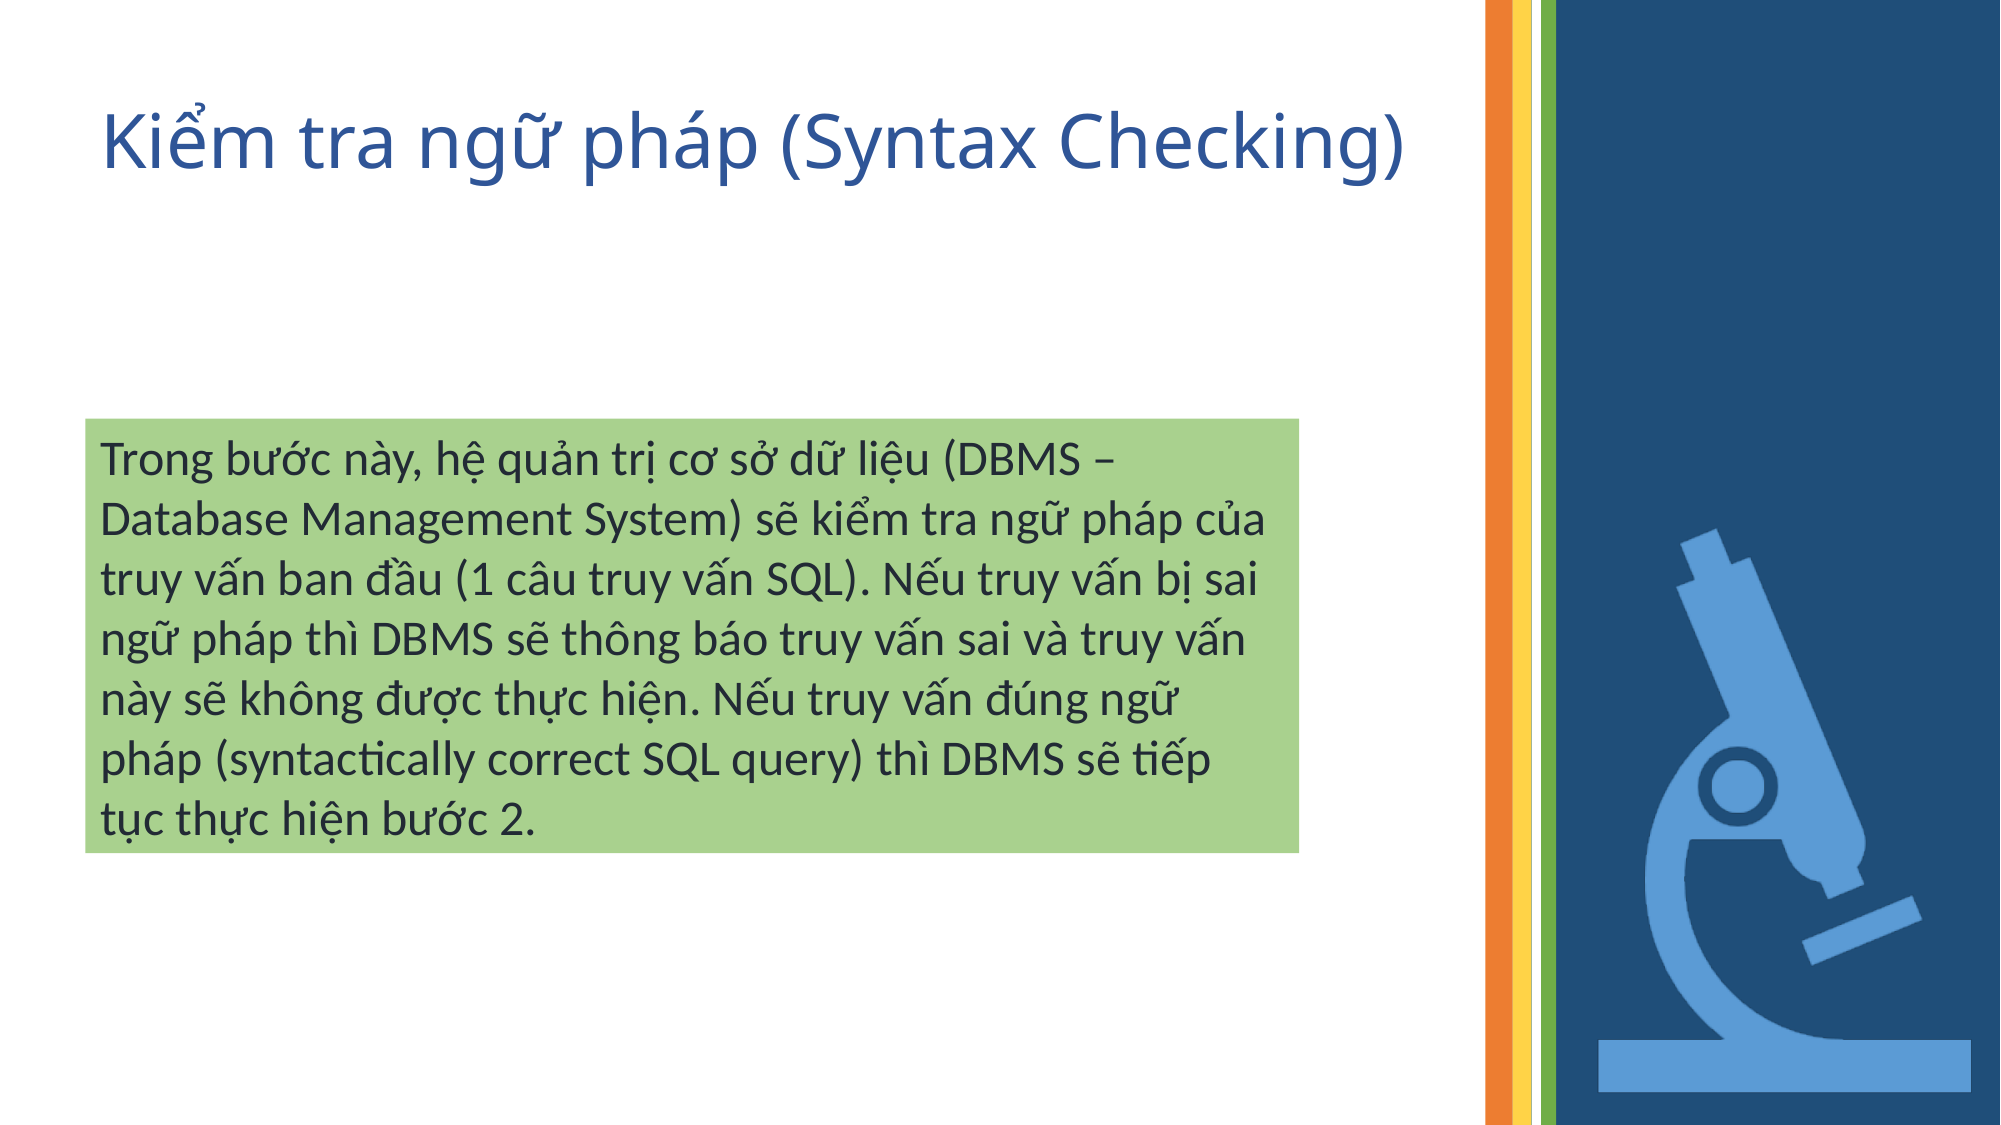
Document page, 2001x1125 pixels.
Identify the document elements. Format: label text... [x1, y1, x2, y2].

title Kiểm tra ngữ pháp (Syntax Checking) [85, 59, 1460, 229]
text_box Trong bước này, hệ quản trị cơ sở dữ liệu (DBMS – Database Management System) sẽ kiểm tra ngữ pháp của truy vấn ban đầu (1 câu truy vấn SQL). Nếu truy vấn bị sai ngữ pháp thì DBMS sẽ thông báo truy vấn sai và truy vấn này sẽ không được thực hiện. Nếu truy vấn đúng ngữ pháp (syntactically correct SQL query) thì DBMS sẽ tiếp tục thực hiện bước 2. [85, 418, 1300, 854]
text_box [1465, 0, 2000, 1125]
